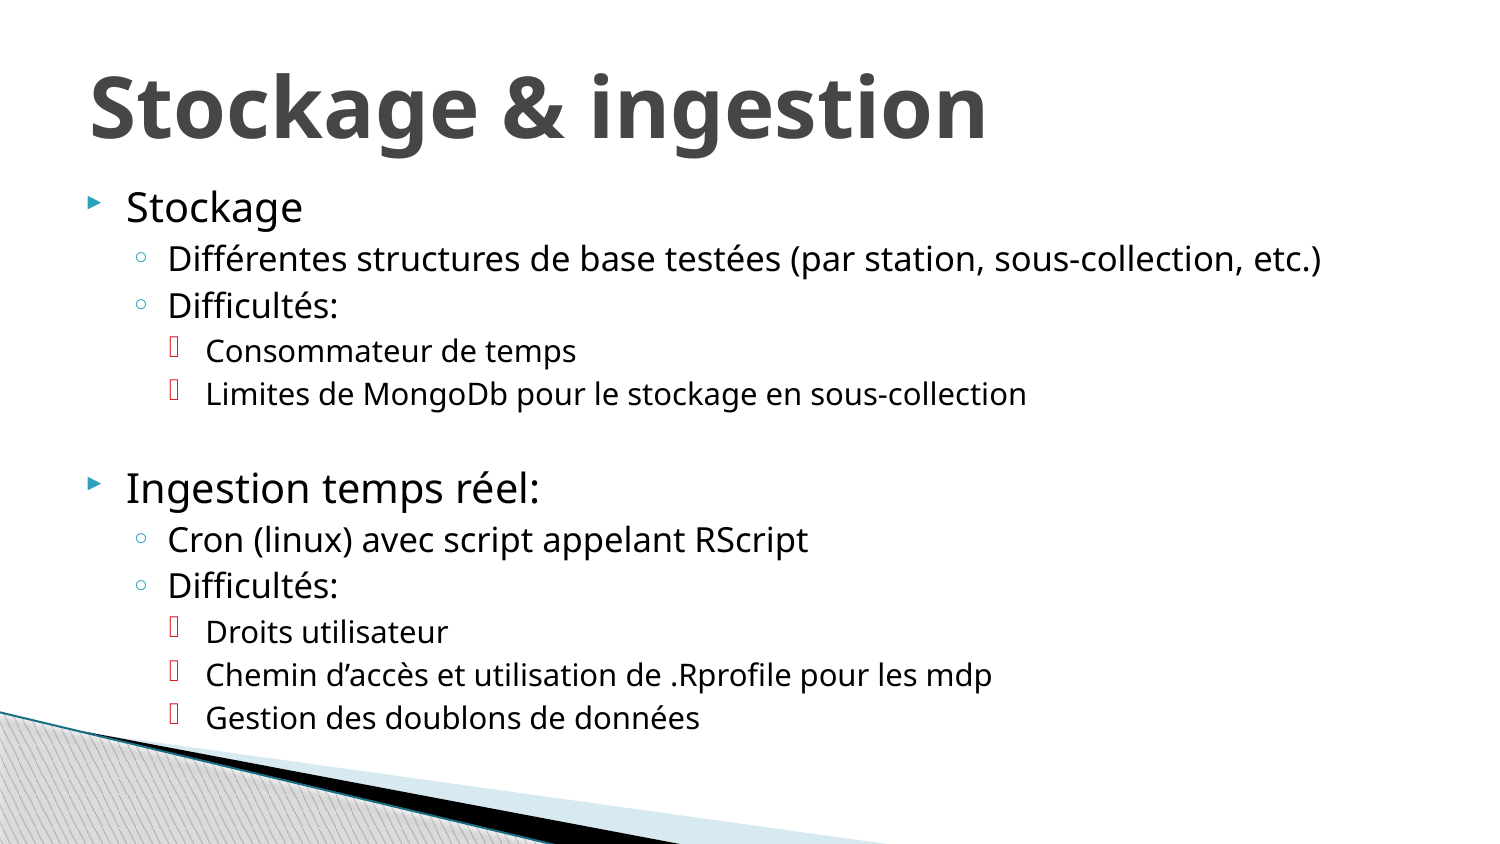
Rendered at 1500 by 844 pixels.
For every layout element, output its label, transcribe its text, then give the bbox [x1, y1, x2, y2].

list Stockage Différentes structures de base testées (par station, sous-collection, etc.) Difficultés: Consommateur de temps Limites de MongoDb pour le stockage en sous-collection Ingestion temps réel: Cron (linux) avec script appelant RScript Difficultés: Droits utilisateur Chemin d’accès et utilisation de .Rprofile pour les mdp Gestion des doublons de données [53, 173, 1404, 753]
title Stockage & ingestion [75, 33, 1425, 175]
